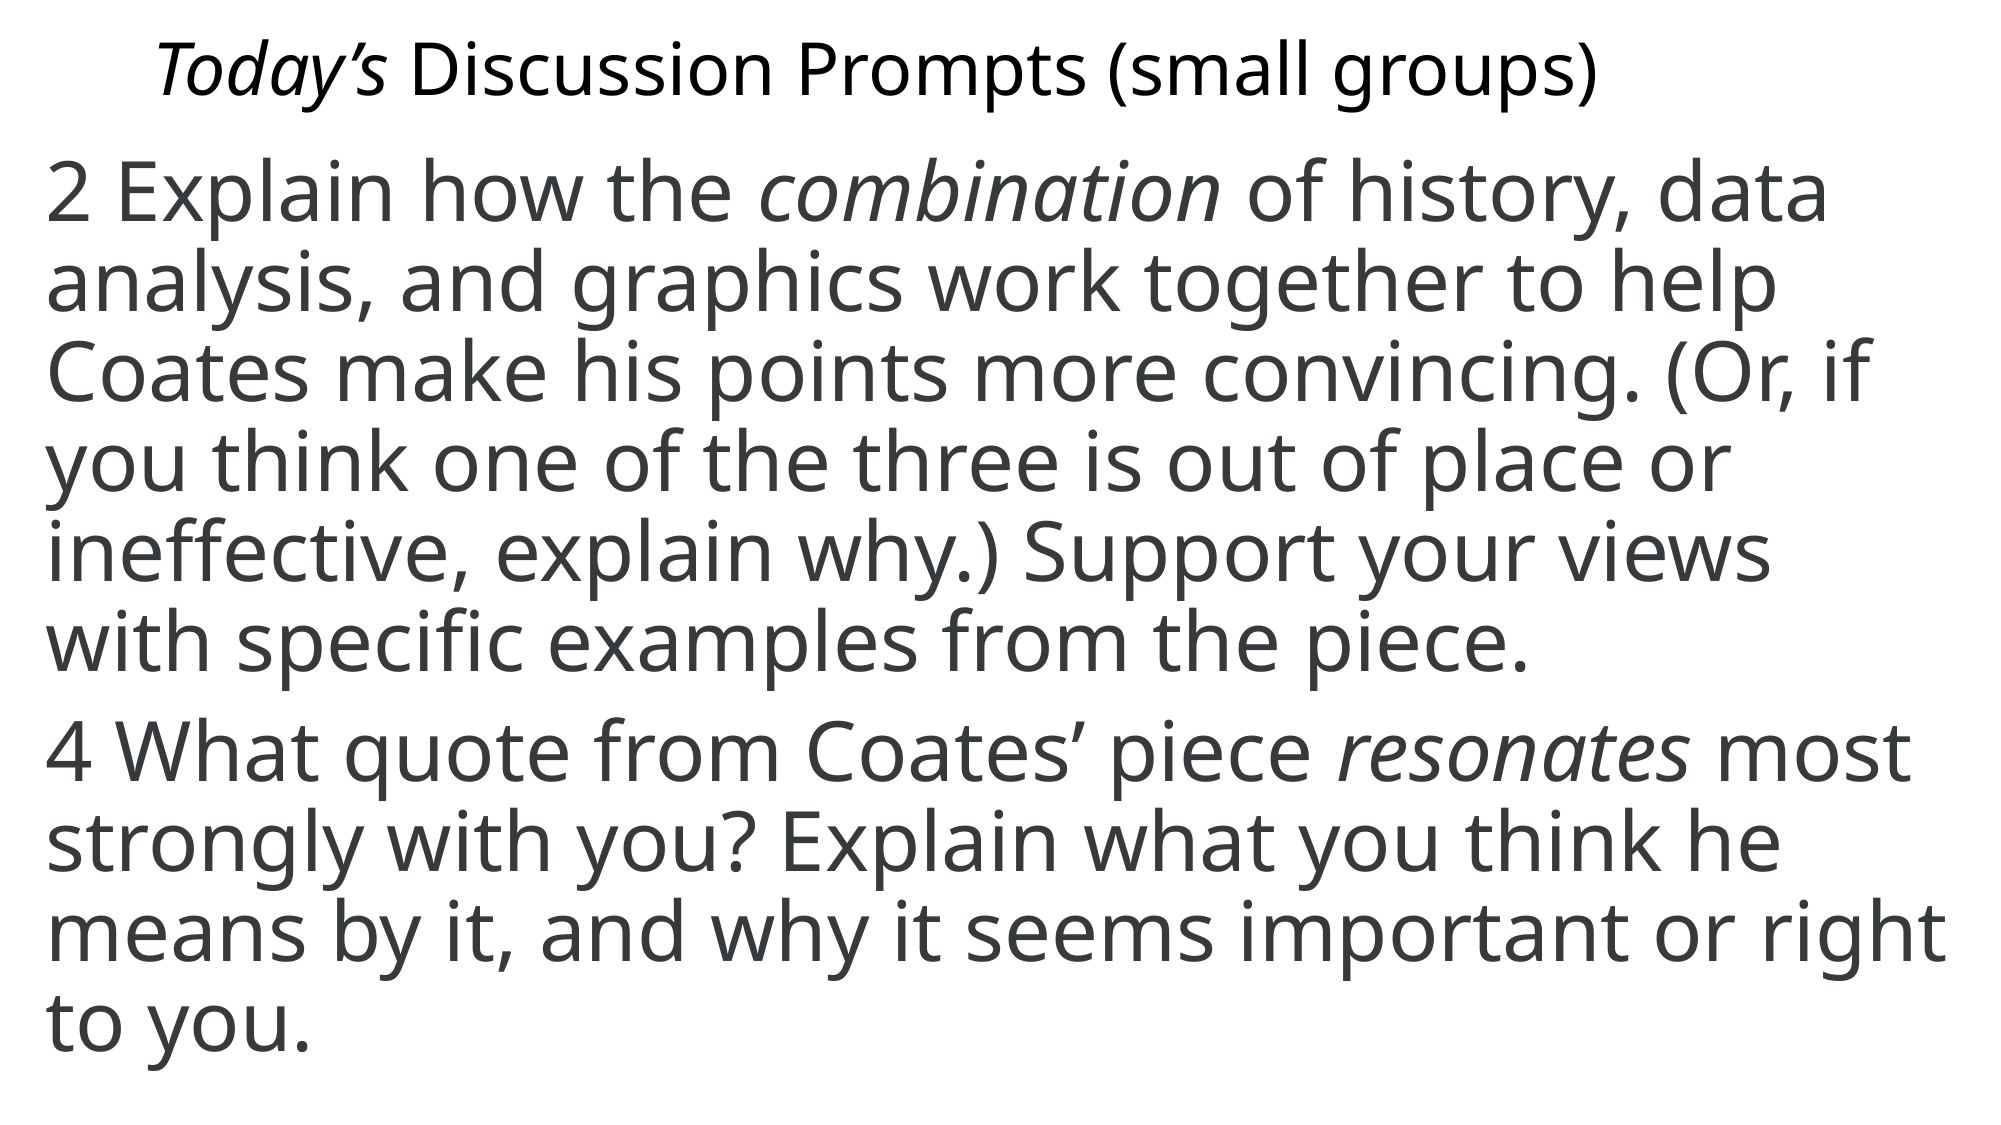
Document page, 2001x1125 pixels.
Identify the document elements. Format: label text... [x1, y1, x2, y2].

list 2 Explain how the combination of history, data analysis, and graphics work together to help Coates make his points more convincing. (Or, if you think one of the three is out of place or ineffective, explain why.) Support your views with specific examples from the piece. 4 What quote from Coates’ piece resonates most strongly with you? Explain what you think he means by it, and why it seems important or right to you. [30, 142, 1968, 1096]
title Today’s Discussion Prompts (small groups) [137, 0, 1863, 142]
